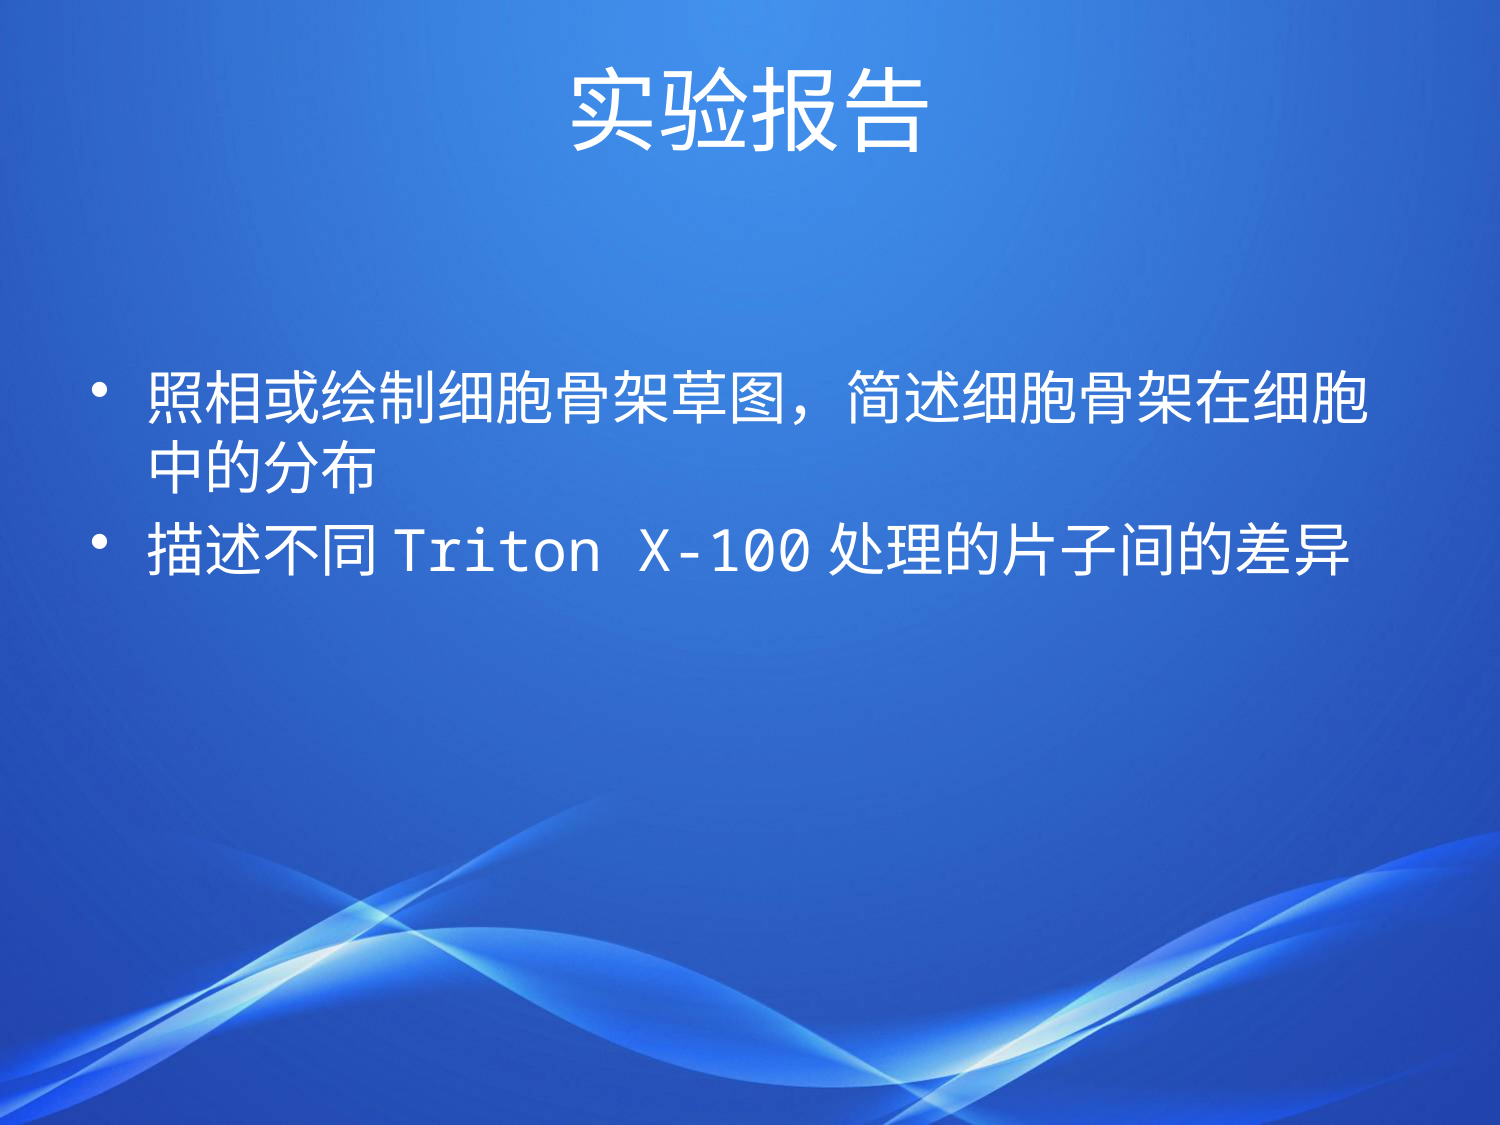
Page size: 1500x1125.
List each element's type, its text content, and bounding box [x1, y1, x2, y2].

title 实验报告 [75, 45, 1425, 233]
picture [0, 0, 1500, 1125]
list 照相或绘制细胞骨架草图，简述细胞骨架在细胞中的分布 描述不同Triton X-100处理的片子间的差异 [75, 262, 1425, 1005]
